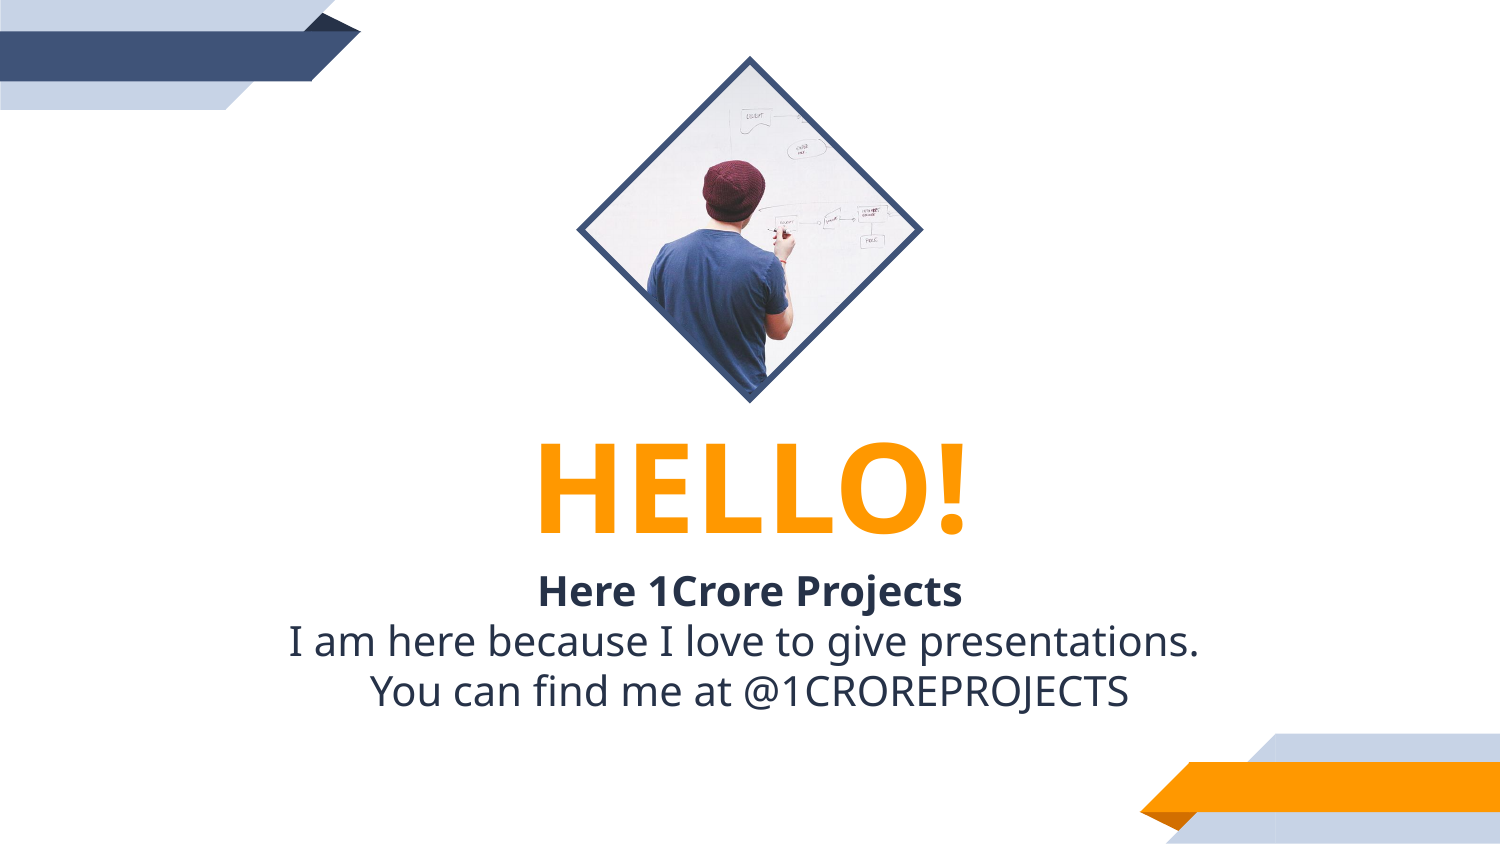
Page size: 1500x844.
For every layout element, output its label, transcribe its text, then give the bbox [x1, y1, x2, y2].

picture [580, 59, 920, 400]
slide_number [1249, 760, 1494, 813]
subtitle Here 1Crore Projects I am here because I love to give presentations. You can find me at @1CROREPROJECTS [209, 529, 1291, 750]
title HELLO! [209, 387, 1291, 529]
